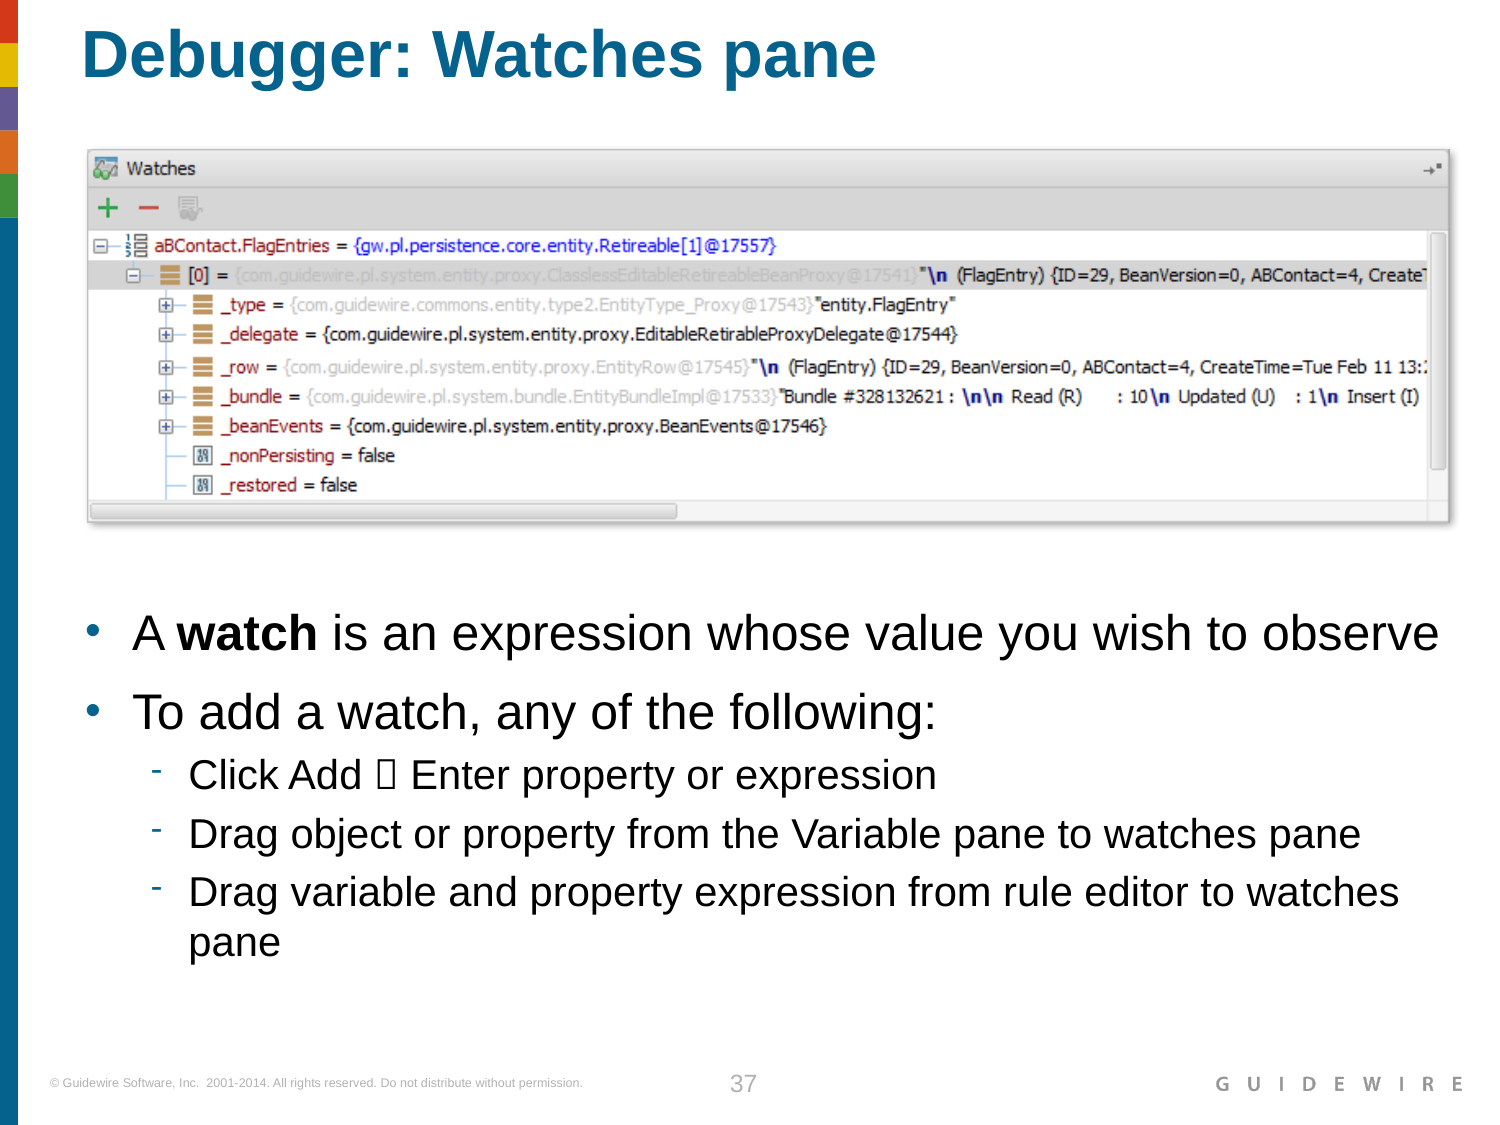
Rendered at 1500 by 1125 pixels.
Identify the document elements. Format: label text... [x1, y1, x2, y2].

title Debugger: Watches pane [81, 19, 1446, 142]
picture [1215, 1073, 1480, 1096]
picture [86, 149, 1451, 524]
list A watch is an expression whose value you wish to observe To add a watch, any of the following: Click Add  Enter property or expression Drag object or property from the Variable pane to watches pane Drag variable and property expression from rule editor to watches pane [85, 600, 1450, 1050]
